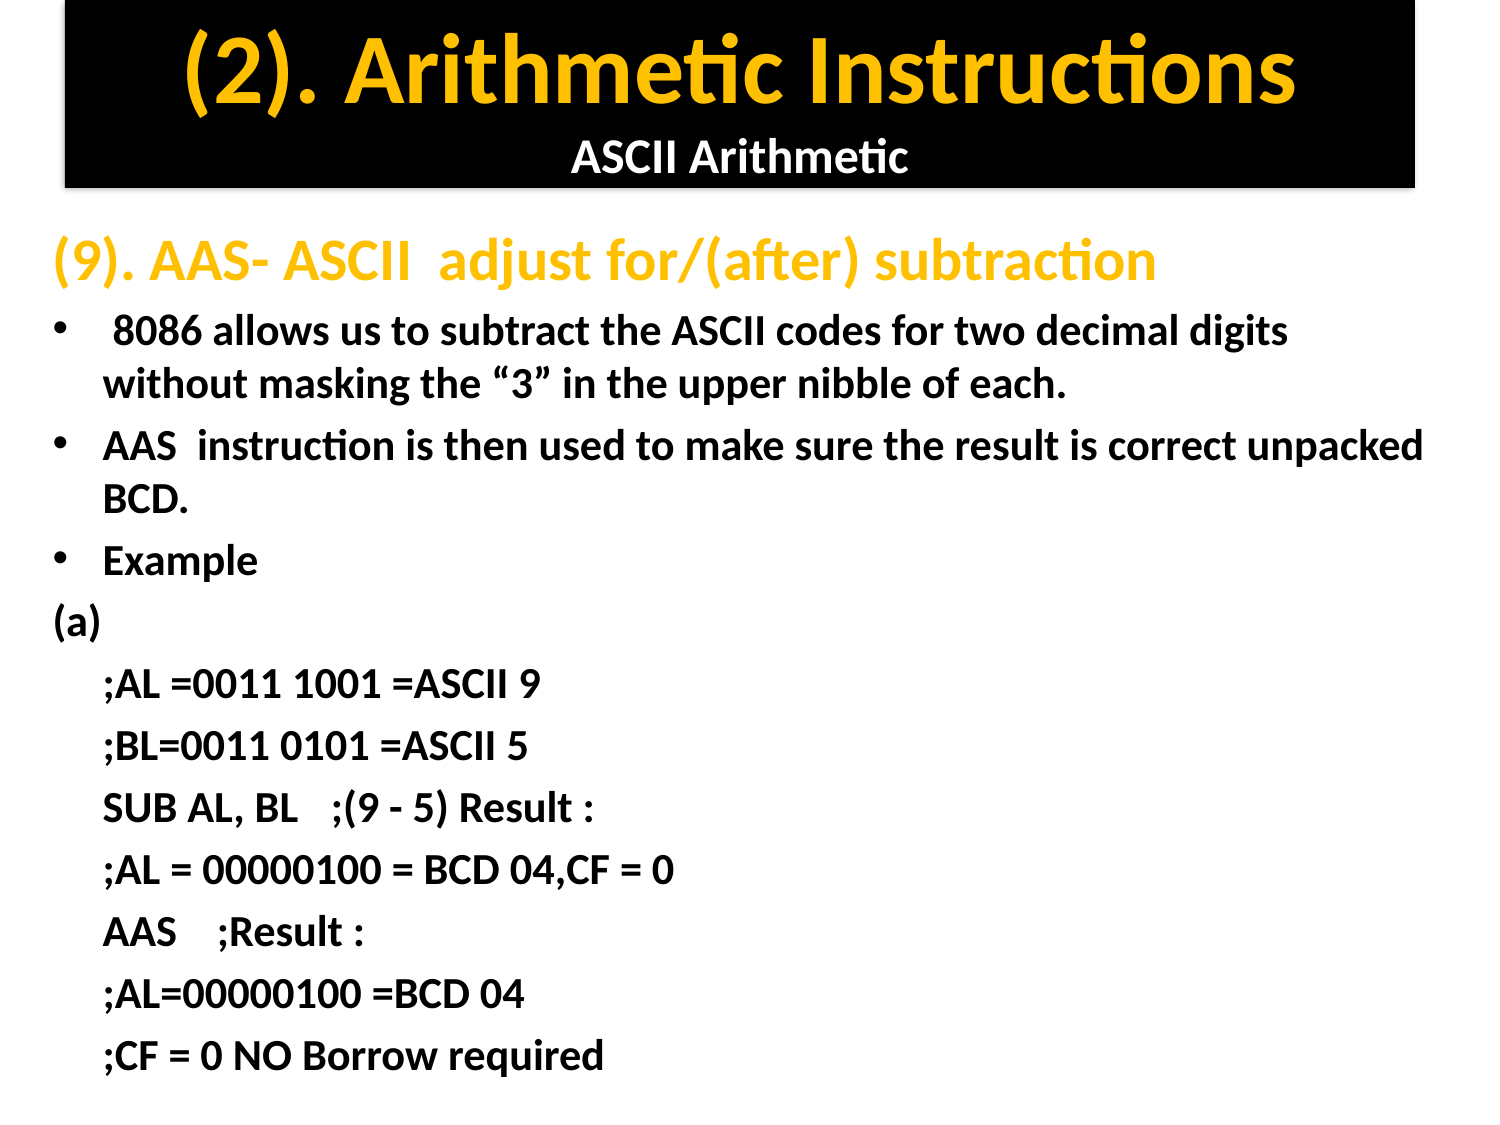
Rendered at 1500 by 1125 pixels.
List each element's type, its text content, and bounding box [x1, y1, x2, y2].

title (2). Arithmetic Instructions ASCII Arithmetic [64, 0, 1415, 188]
list (9). AAS- ASCII adjust for/(after) subtraction 8086 allows us to subtract the ASCII codes for two decimal digits without masking the “3” in the upper nibble of each. AAS instruction is then used to make sure the result is correct unpacked BCD. Example (a) ;AL =0011 1001 =ASCII 9 ;BL=0011 0101 =ASCII 5 SUB AL, BL ;(9 - 5) Result : ;AL = 00000100 = BCD 04,CF = 0 AAS ;Result : ;AL=00000100 =BCD 04 ;CF = 0 NO Borrow required [37, 212, 1450, 1088]
